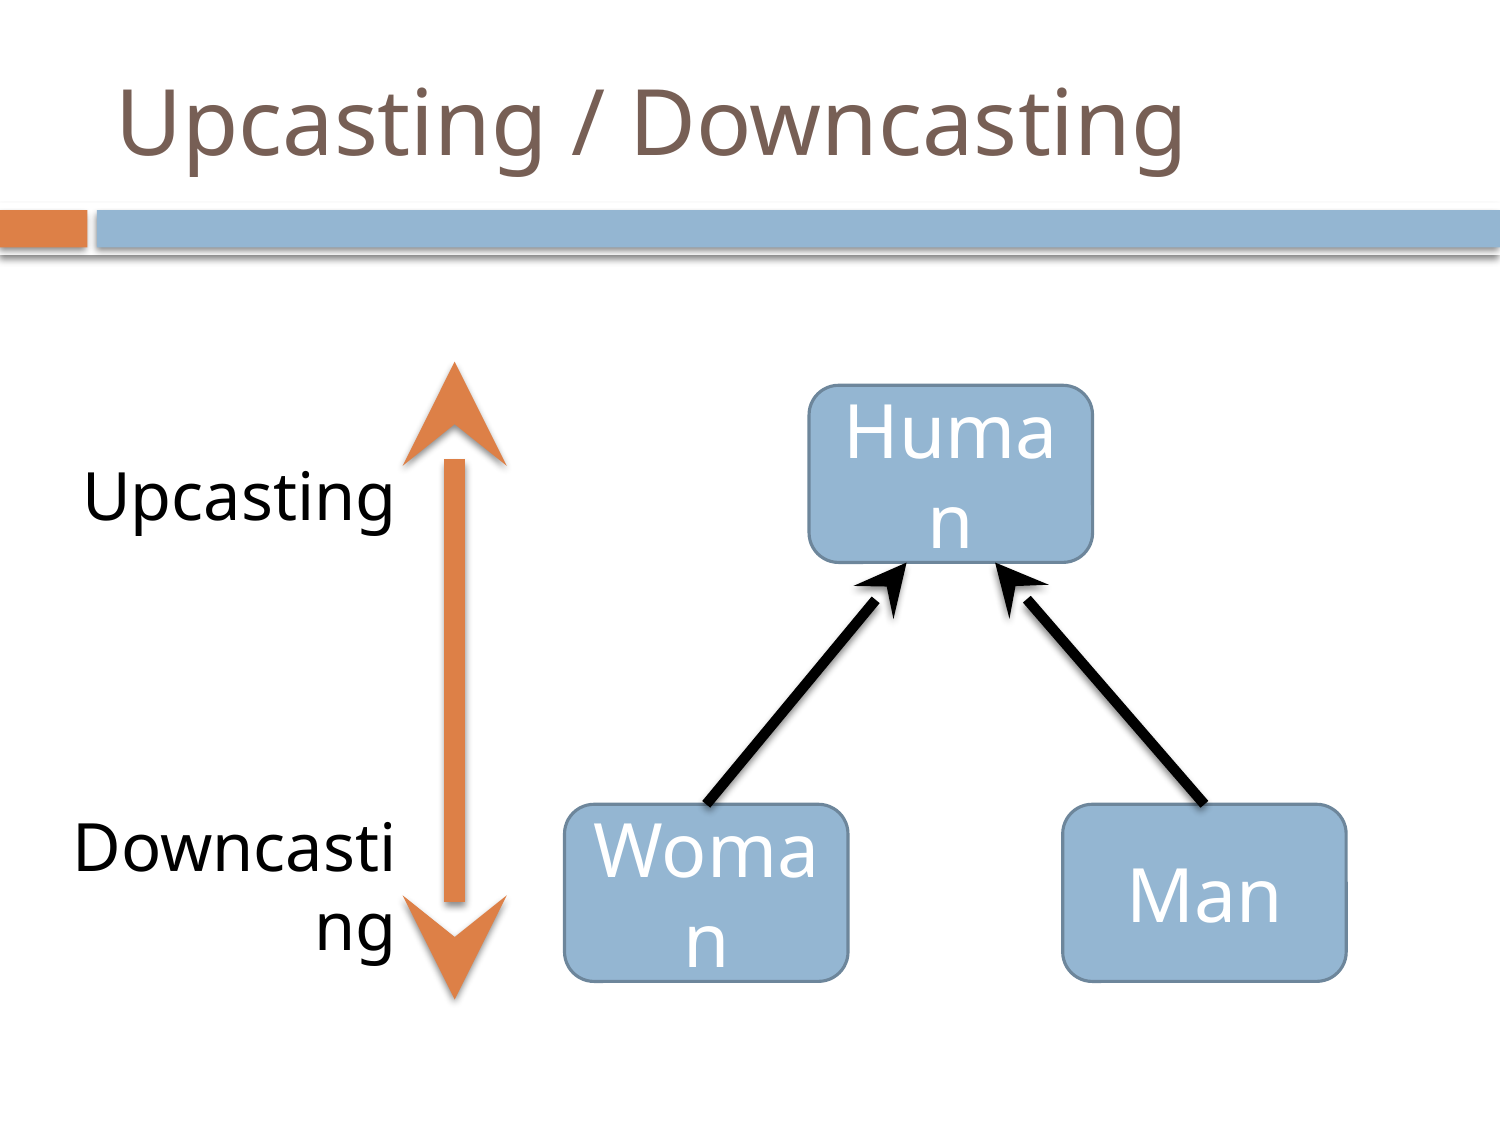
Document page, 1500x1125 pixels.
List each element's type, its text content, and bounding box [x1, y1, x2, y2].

text_box Man [1061, 802, 1348, 984]
text_box Woman [562, 802, 850, 984]
text_box Human [807, 383, 1095, 564]
title Upcasting / Downcasting [100, 37, 1438, 200]
text_box Downcasting [29, 796, 412, 972]
text_box Upcasting [64, 446, 412, 542]
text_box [705, 562, 907, 805]
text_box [994, 562, 1205, 805]
